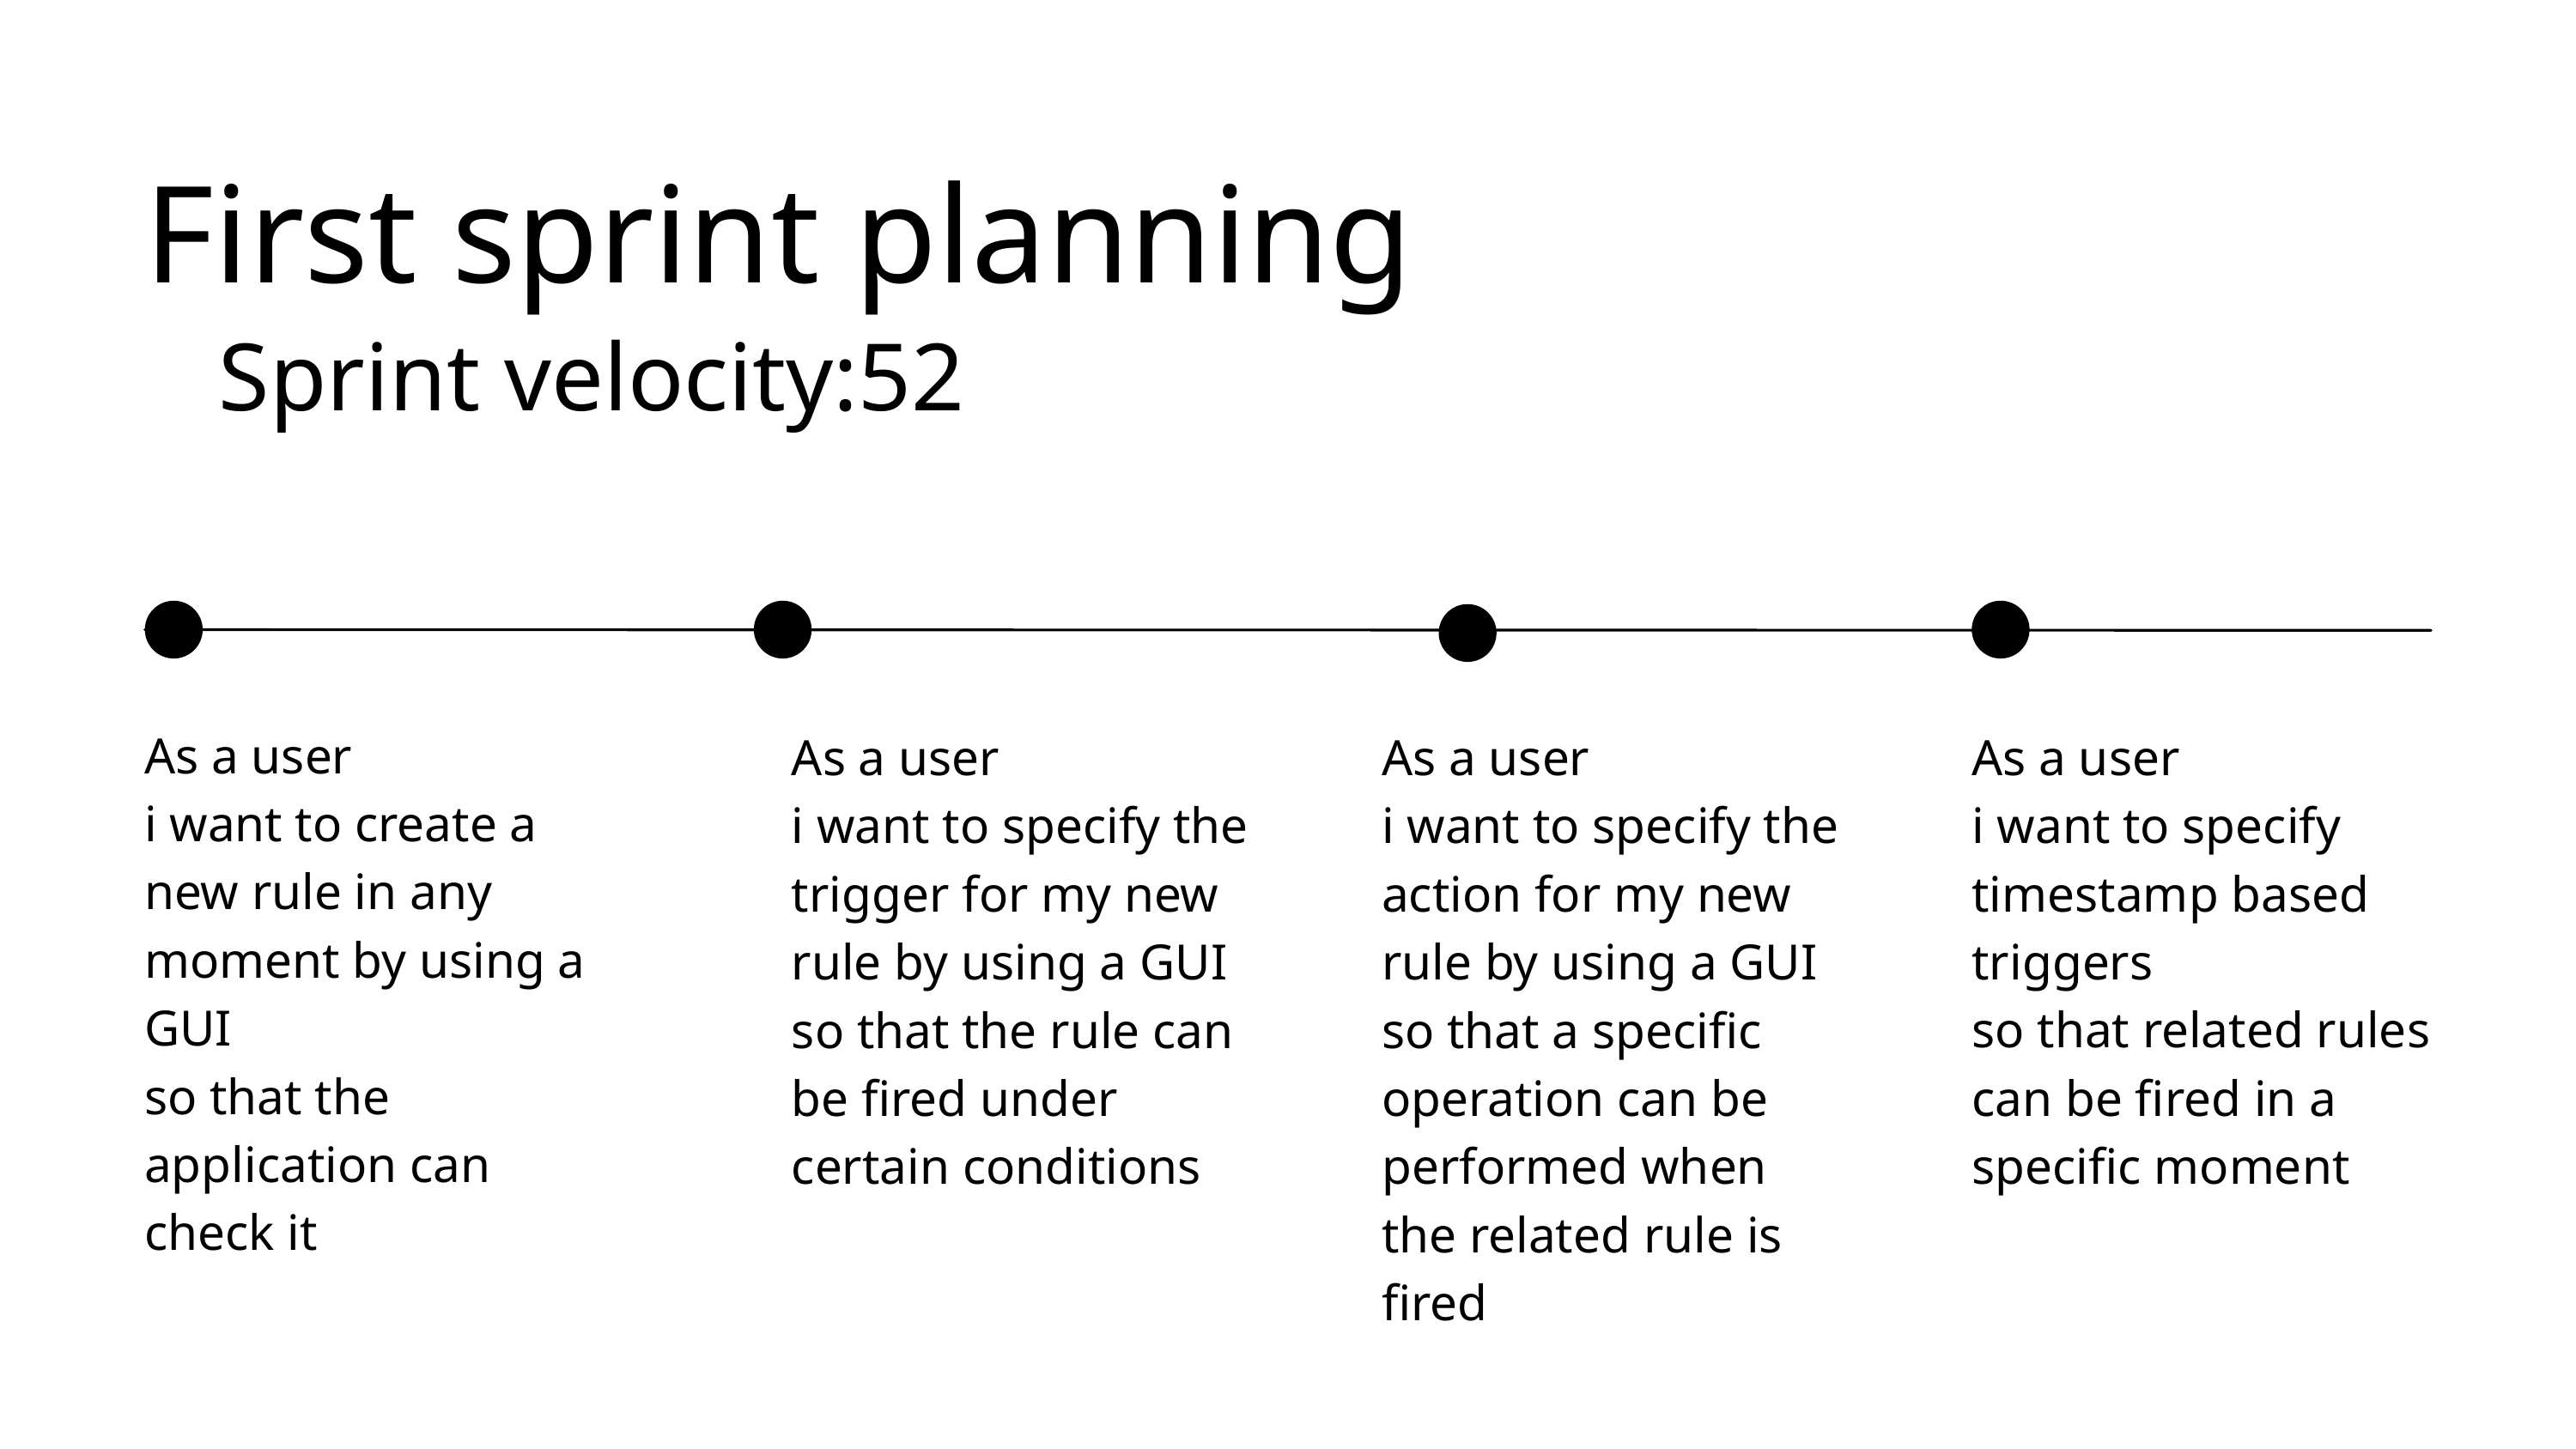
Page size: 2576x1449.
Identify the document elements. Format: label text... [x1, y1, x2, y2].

text_box As a user i want to specify timestamp based triggers so that related rules can be fired in a specific moment [1971, 717, 2432, 1195]
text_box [753, 600, 812, 659]
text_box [1971, 600, 2030, 659]
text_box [1438, 603, 1498, 663]
text_box As a user i want to create a new rule in any moment by using a GUI so that the application can check it [144, 714, 604, 1261]
text_box As a user i want to specify the action for my new rule by using a GUI so that a specific operation can be performed when the related rule is fired [1382, 717, 1841, 1331]
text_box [144, 600, 204, 659]
text_box As a user i want to specify the trigger for my new rule by using a GUI so that the rule can be fired under certain conditions [791, 717, 1251, 1195]
text_box First sprint planning [144, 135, 1724, 310]
text_box Sprint velocity:52 [153, 299, 1030, 430]
